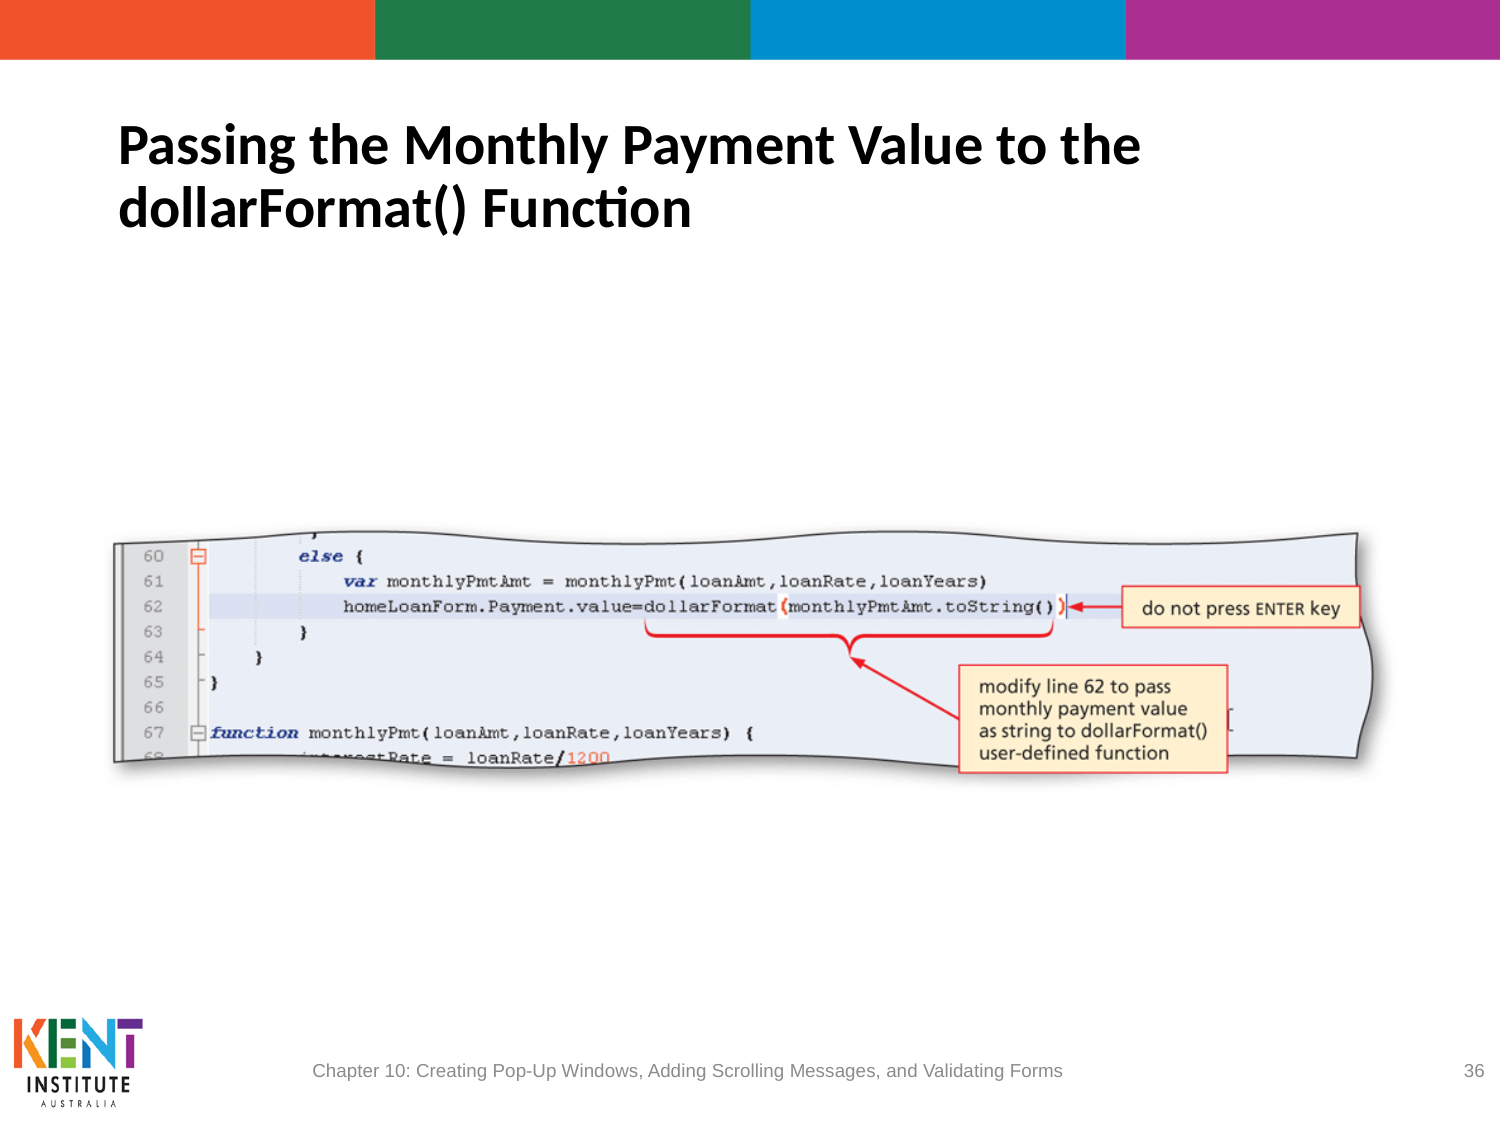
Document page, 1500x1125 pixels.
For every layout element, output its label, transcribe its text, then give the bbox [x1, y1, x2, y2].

picture [0, 0, 750, 60]
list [103, 520, 1397, 793]
footer Chapter 10: Creating Pop-Up Windows, Adding Scrolling Messages, and Validating Forms [0, 1040, 1375, 1100]
picture [0, 1000, 156, 1040]
title Passing the Monthly Payment Value to the dollarFormat() Function [103, 68, 1397, 286]
slide_number 36 [1425, 1040, 1500, 1100]
picture [0, 1100, 156, 1125]
picture [1126, 0, 1500, 60]
